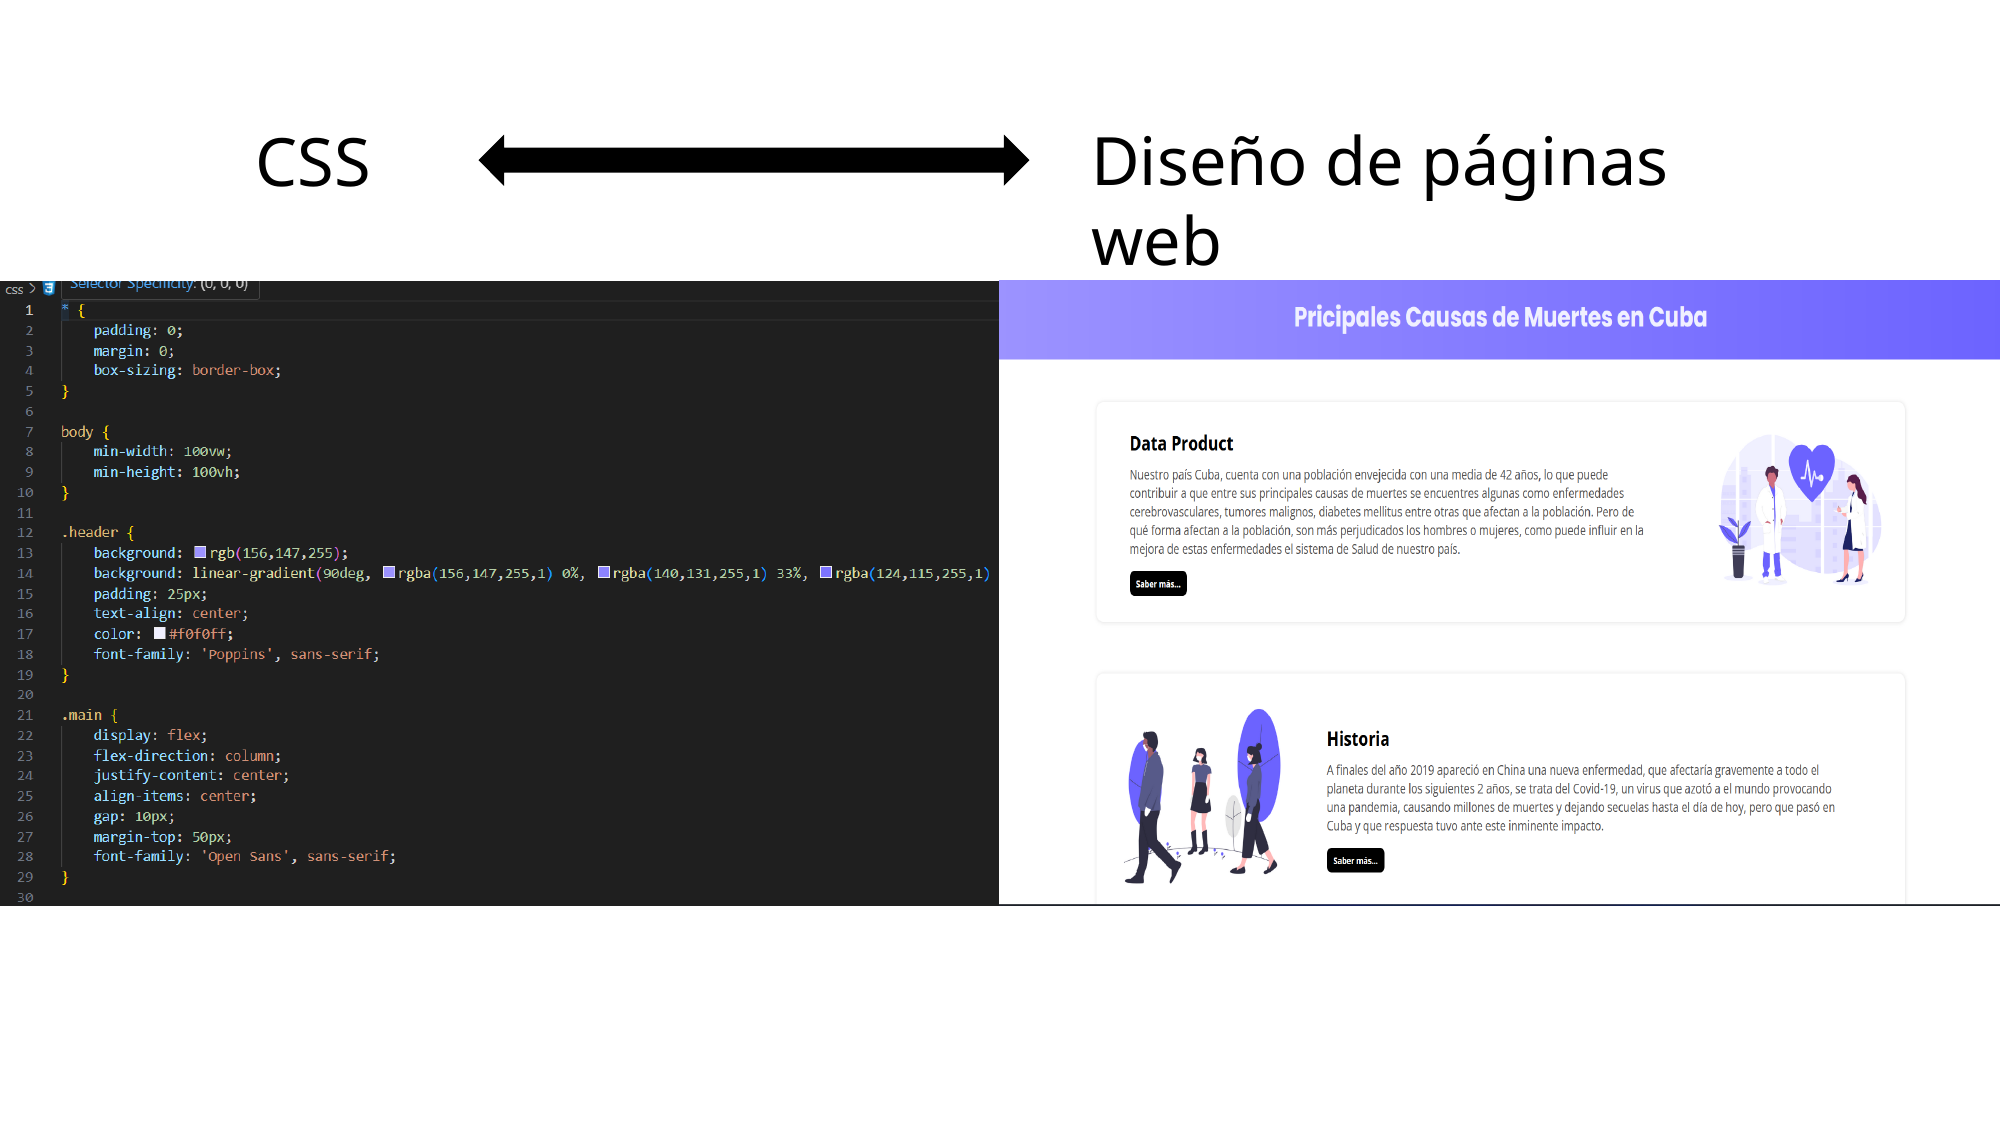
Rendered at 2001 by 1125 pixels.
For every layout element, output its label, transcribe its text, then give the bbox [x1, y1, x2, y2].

text_box [478, 134, 1030, 186]
text_box CSS [139, 112, 480, 208]
text_box Diseño de páginas web [1076, 111, 1814, 280]
picture [0, 280, 2000, 907]
